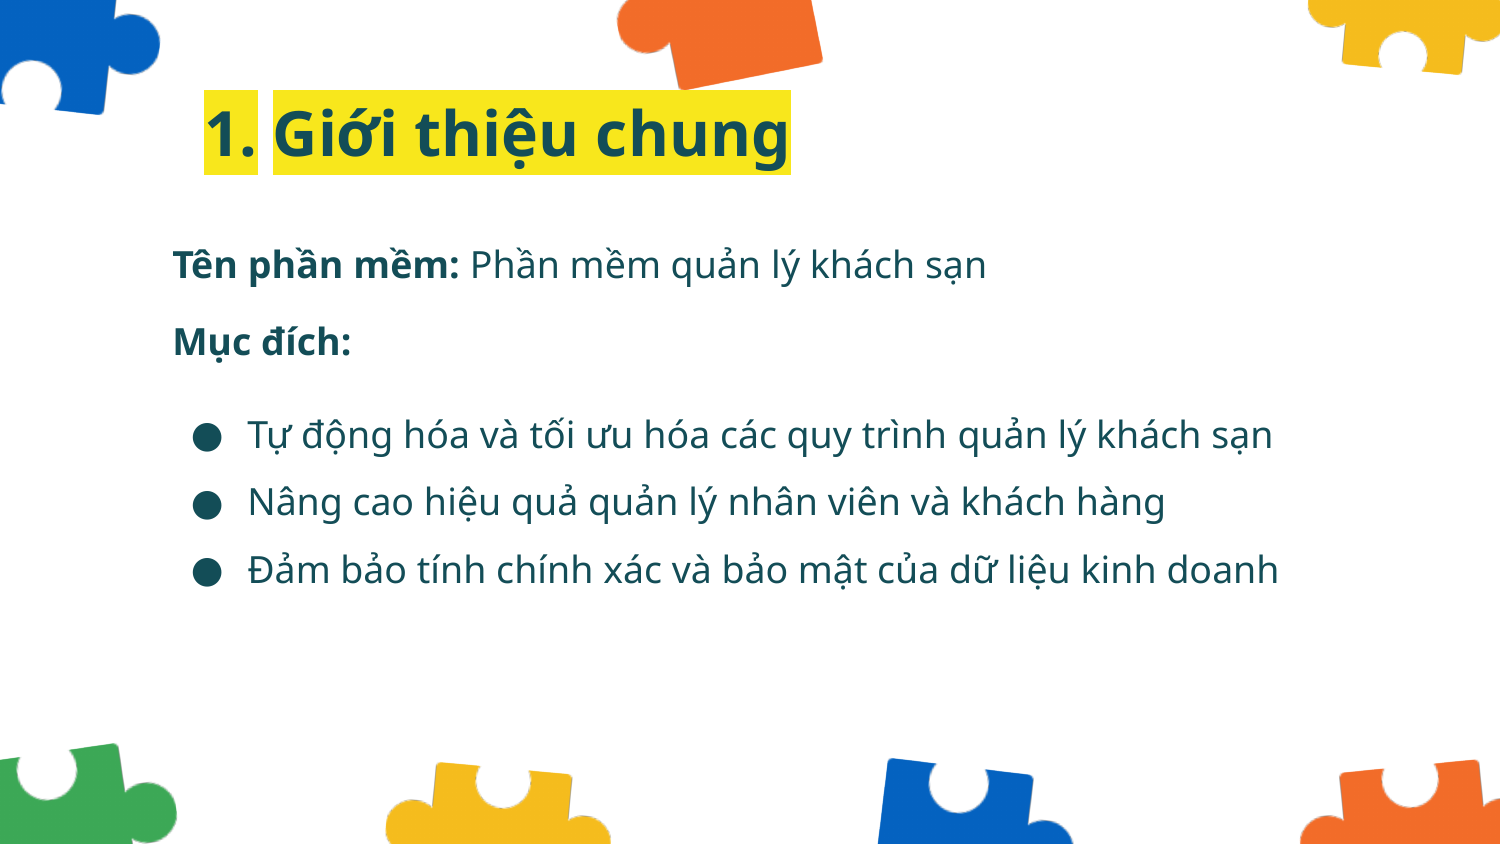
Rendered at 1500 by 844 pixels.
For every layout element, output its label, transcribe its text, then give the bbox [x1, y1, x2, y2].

picture [878, 758, 1081, 844]
picture [1294, 758, 1500, 844]
picture [1303, 0, 1500, 78]
picture [0, 0, 164, 120]
subtitle Tên phần mềm: Phần mềm quản lý khách sạn Mục đích: Tự động hóa và tối ưu hóa các quy trình quản lý khách sạn Nâng cao hiệu quả quản lý nhân viên và khách hàng Đảm bảo tính chính xác và bảo mật của dữ liệu kinh doanh [157, 219, 1343, 673]
picture [0, 736, 181, 844]
title Giới thiệu chung [182, 71, 1179, 192]
picture [385, 758, 616, 844]
picture [613, 0, 823, 71]
